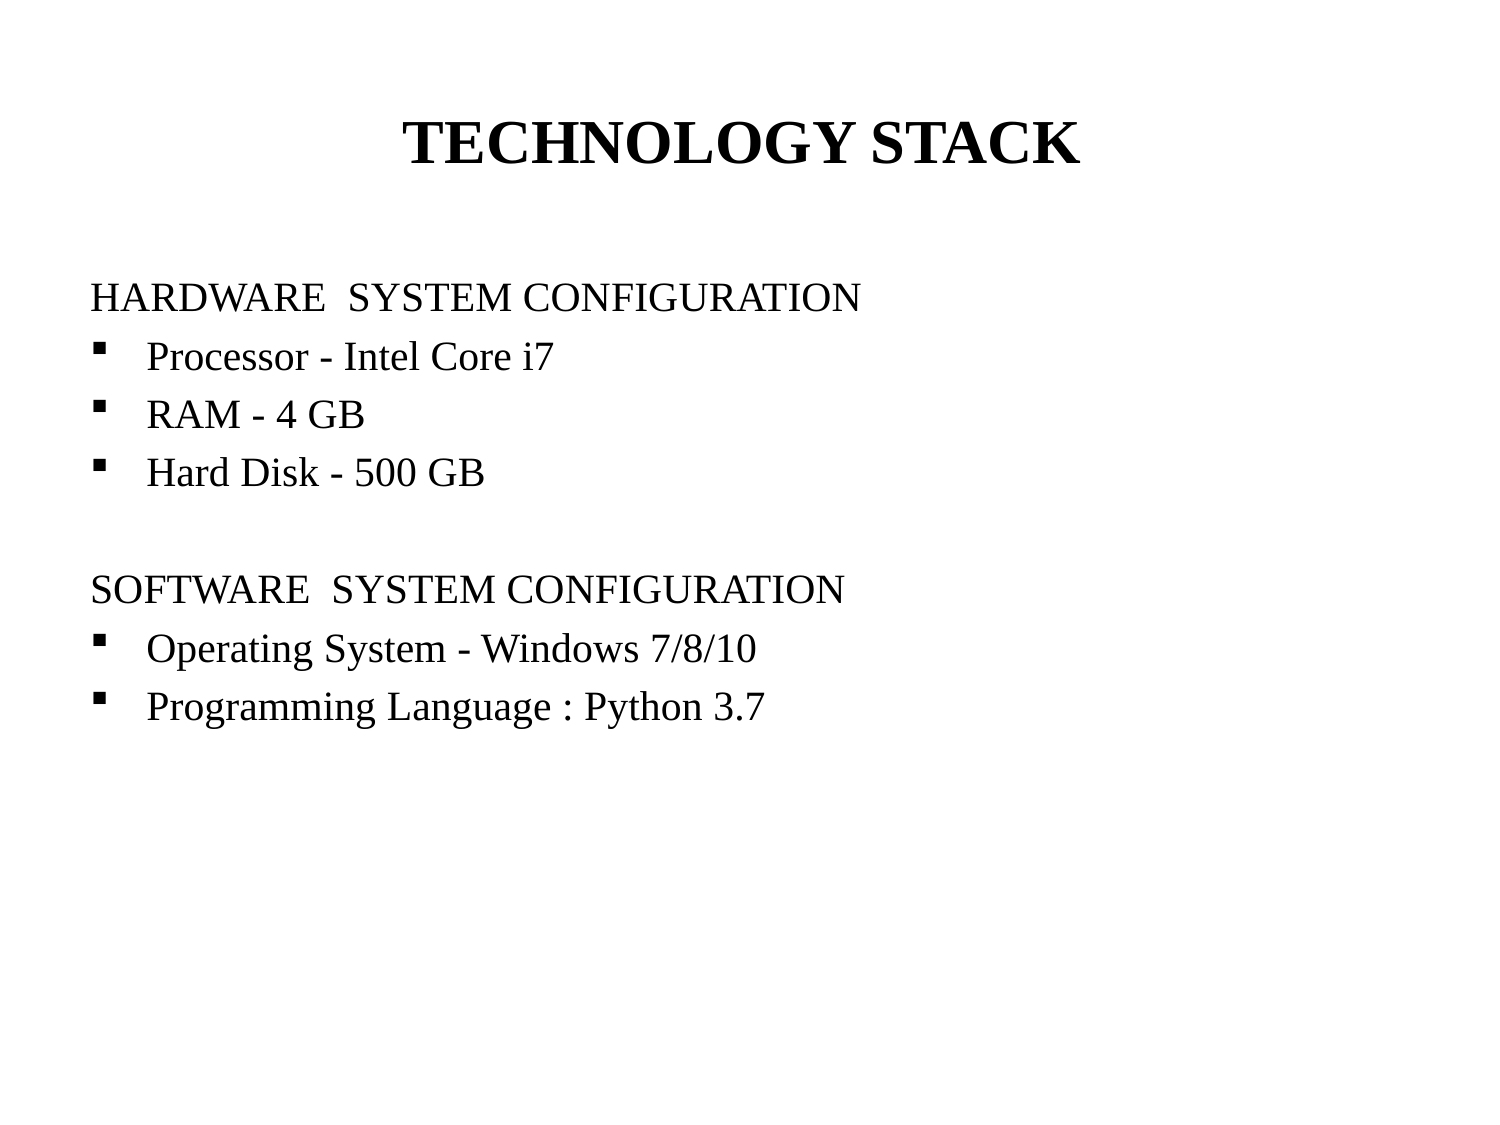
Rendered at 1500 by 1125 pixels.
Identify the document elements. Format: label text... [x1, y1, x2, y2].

list HARDWARE SYSTEM CONFIGURATION Processor - Intel Core i7 RAM - 4 GB Hard Disk - 500 GB SOFTWARE SYSTEM CONFIGURATION Operating System - Windows 7/8/10 Programming Language : Python 3.7 [75, 262, 1425, 1005]
title TECHNOLOGY STACK [75, 45, 1425, 233]
